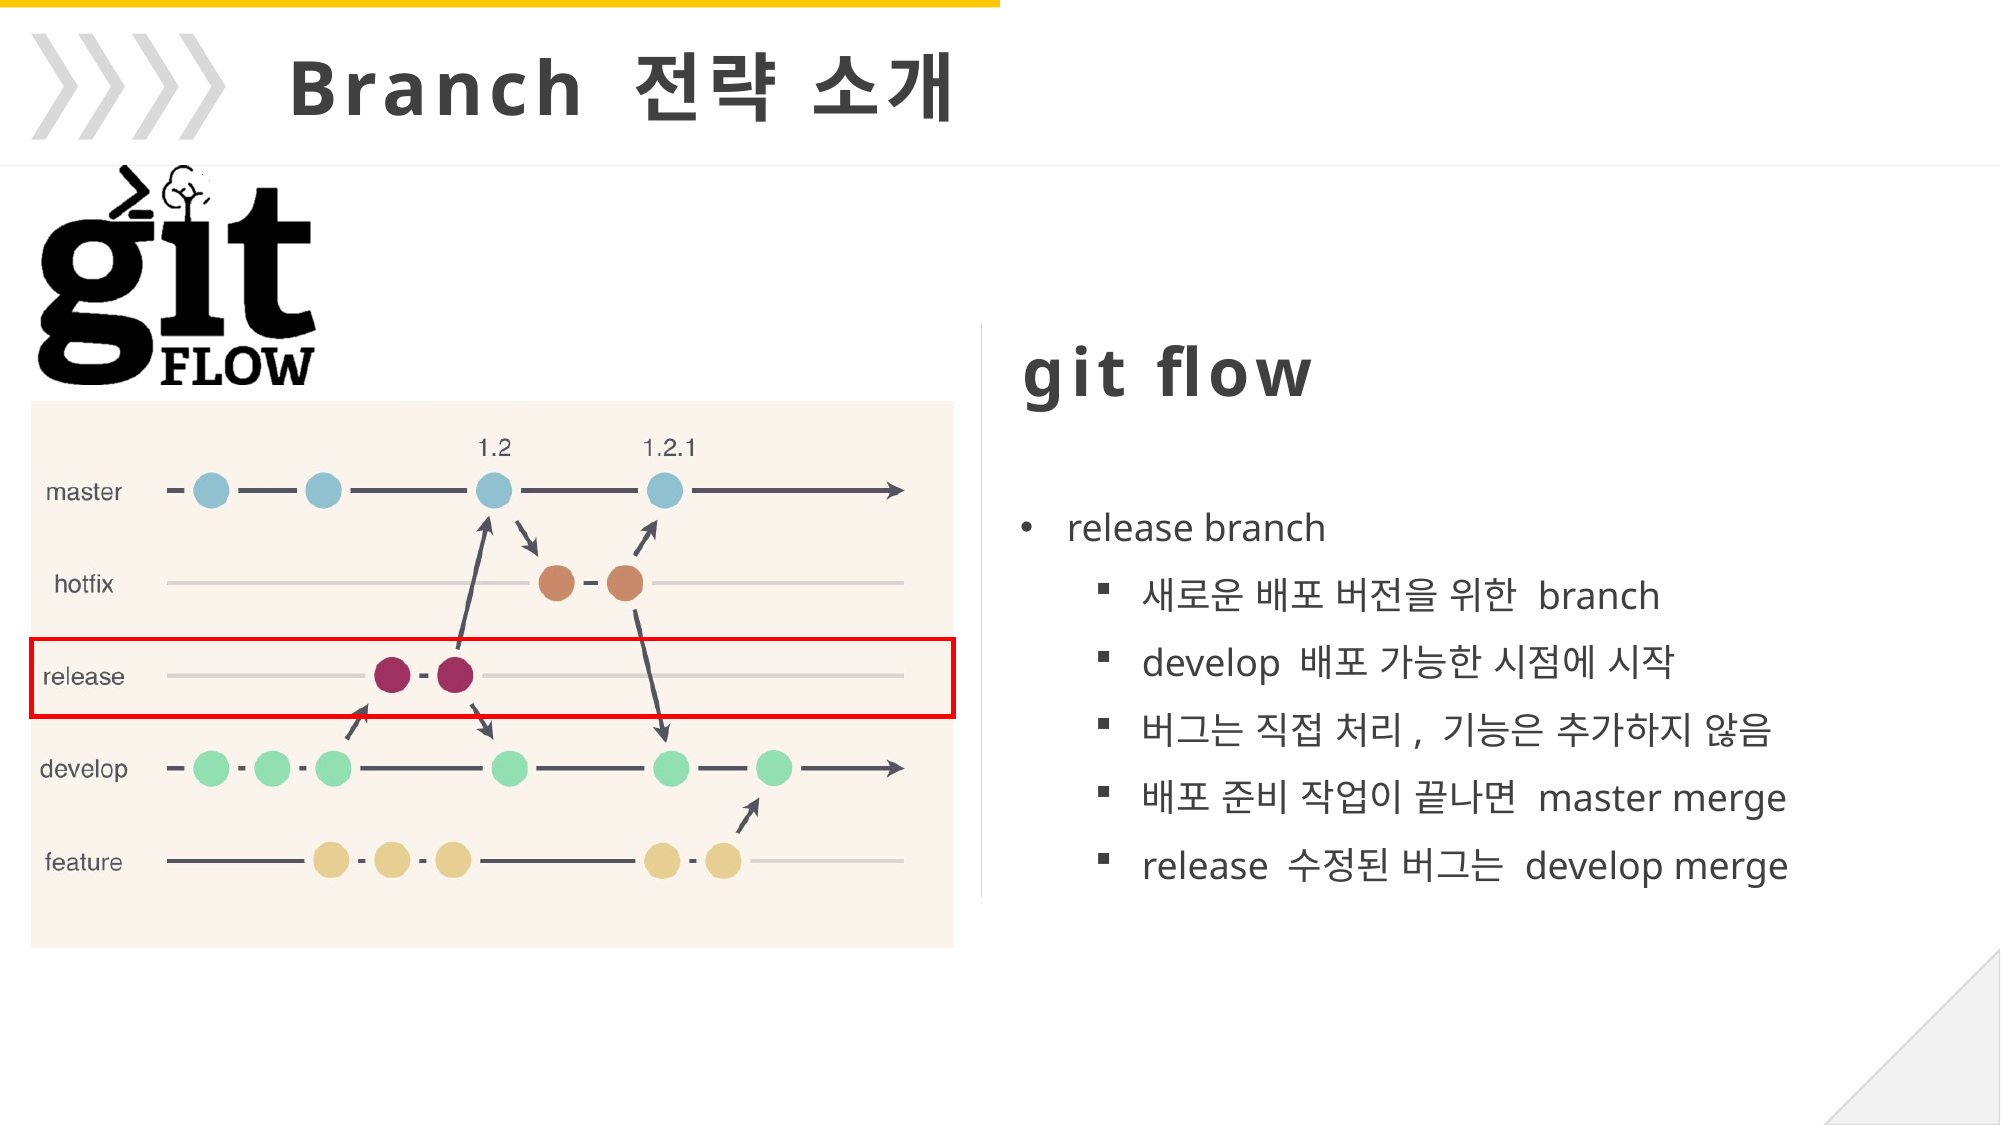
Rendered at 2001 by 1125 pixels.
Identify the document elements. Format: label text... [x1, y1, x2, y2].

text_box release branch 새로운 배포 버전을 위한 branch develop 배포 가능한 시점에 시작 버그는 직접 처리, 기능은 추가하지 않음 배포 준비 작업이 끝나면 master merge release 수정된 버그는 develop merge [1005, 474, 1982, 894]
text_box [31, 33, 125, 140]
text_box git flow [1008, 322, 1328, 418]
text_box [0, 0, 1001, 8]
picture [31, 401, 954, 948]
picture [31, 165, 323, 385]
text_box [131, 33, 226, 140]
text_box Branch 전략 소개 [272, 33, 1153, 139]
